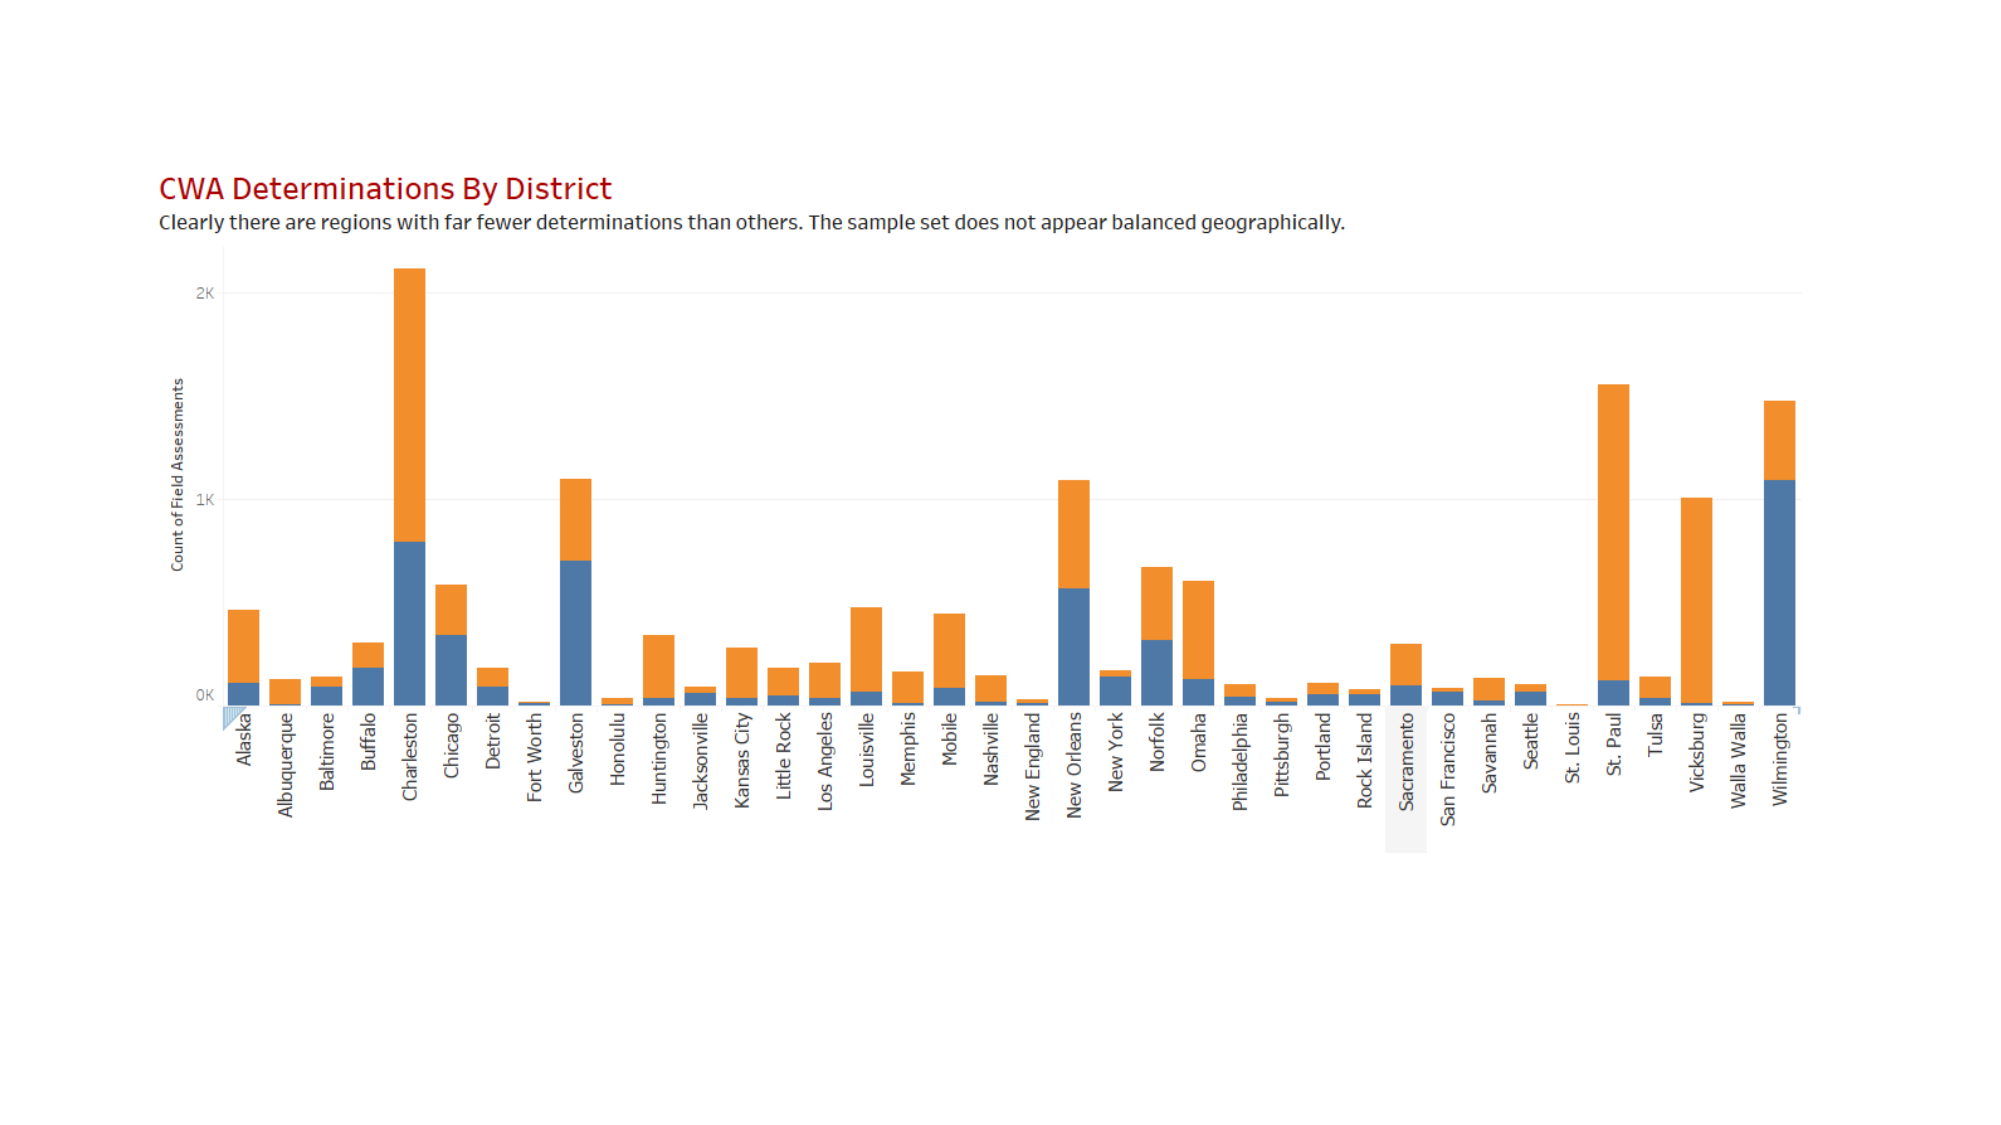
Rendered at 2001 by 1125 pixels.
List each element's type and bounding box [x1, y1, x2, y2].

picture [149, 164, 1827, 853]
